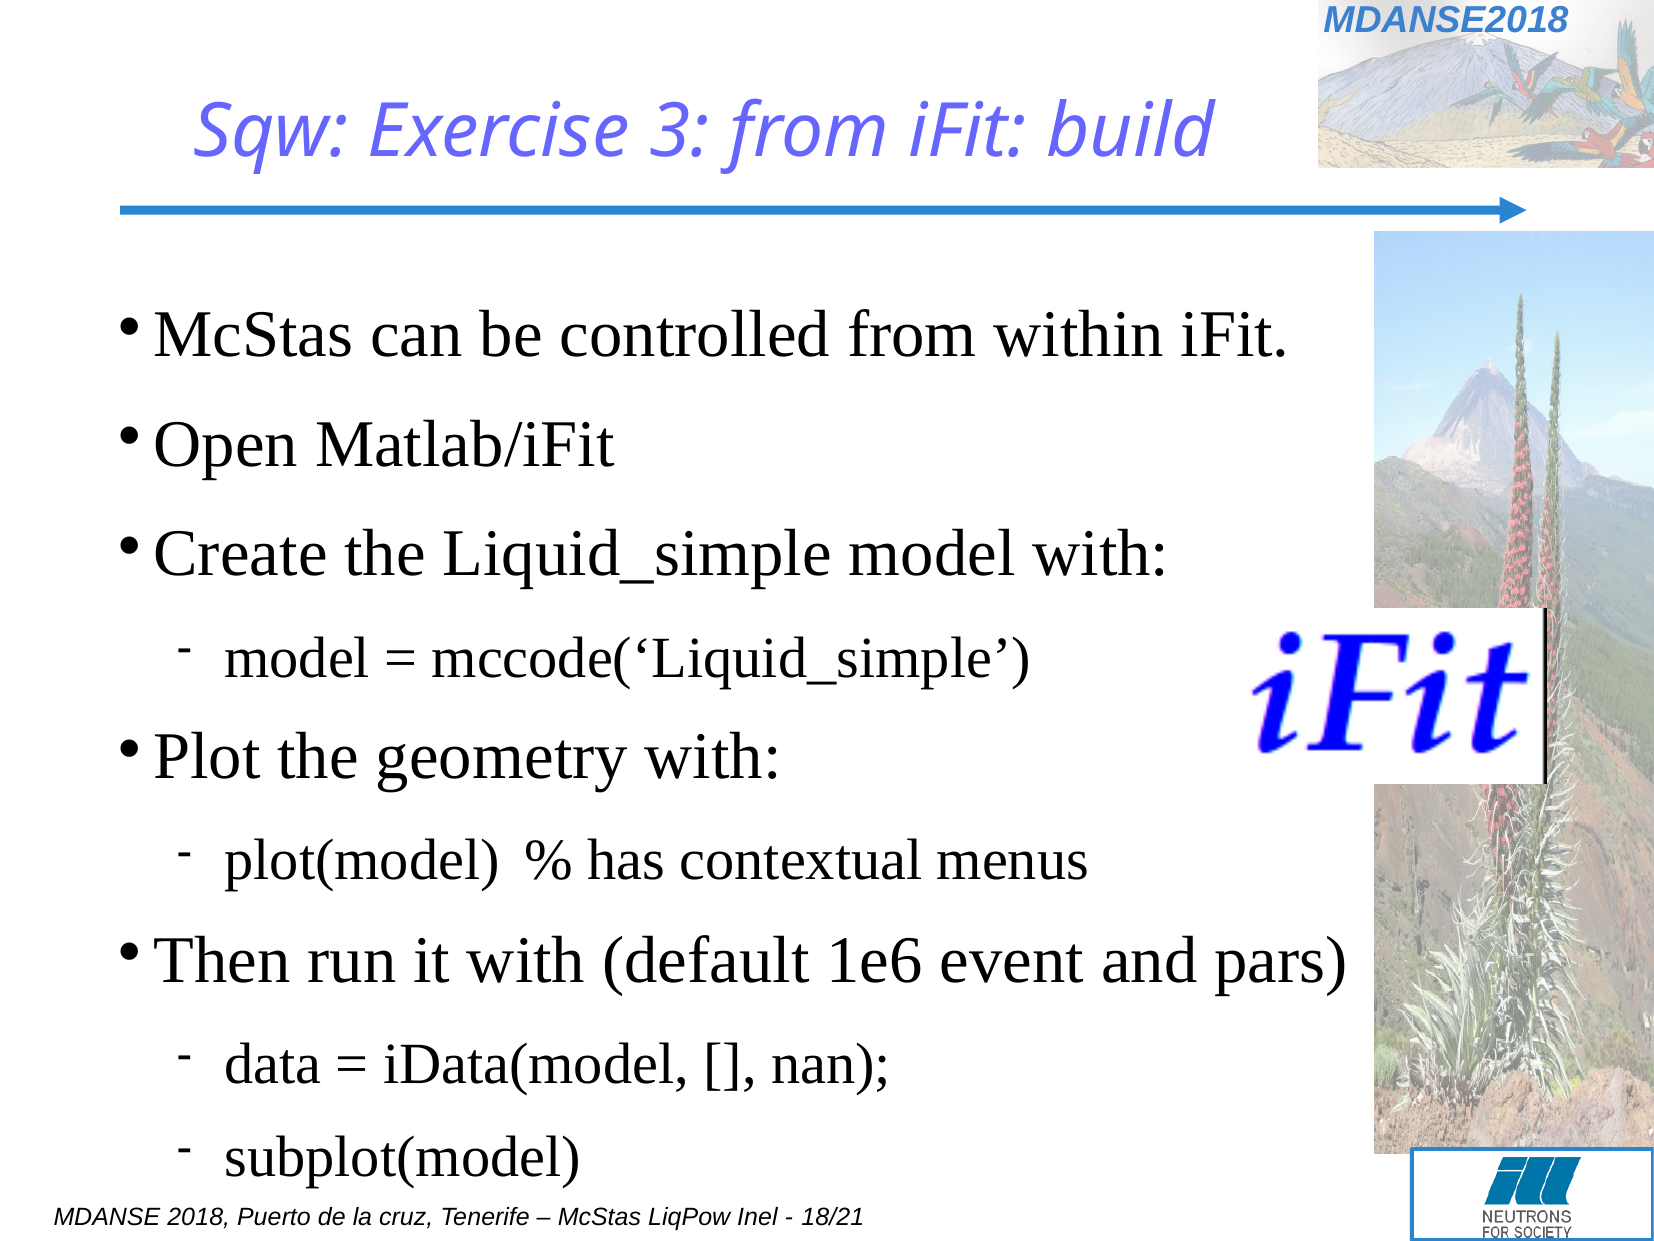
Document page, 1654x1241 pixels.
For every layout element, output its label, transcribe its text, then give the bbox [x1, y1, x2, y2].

text_box McStas can be controlled from within iFit. Open Matlab/iFit Create the Liquid_simple model with: model = mccode(‘Liquid_simple’) Plot the geometry with: plot(model) % has contextual menus Then run it with (default 1e6 event and pars) data = iData(model, [], nan); subplot(model) [82, 290, 1571, 1138]
text_box Sqw: Exercise 3: from iFit: build [82, 49, 1328, 203]
picture [1229, 608, 1547, 784]
picture [1479, 1153, 1583, 1241]
